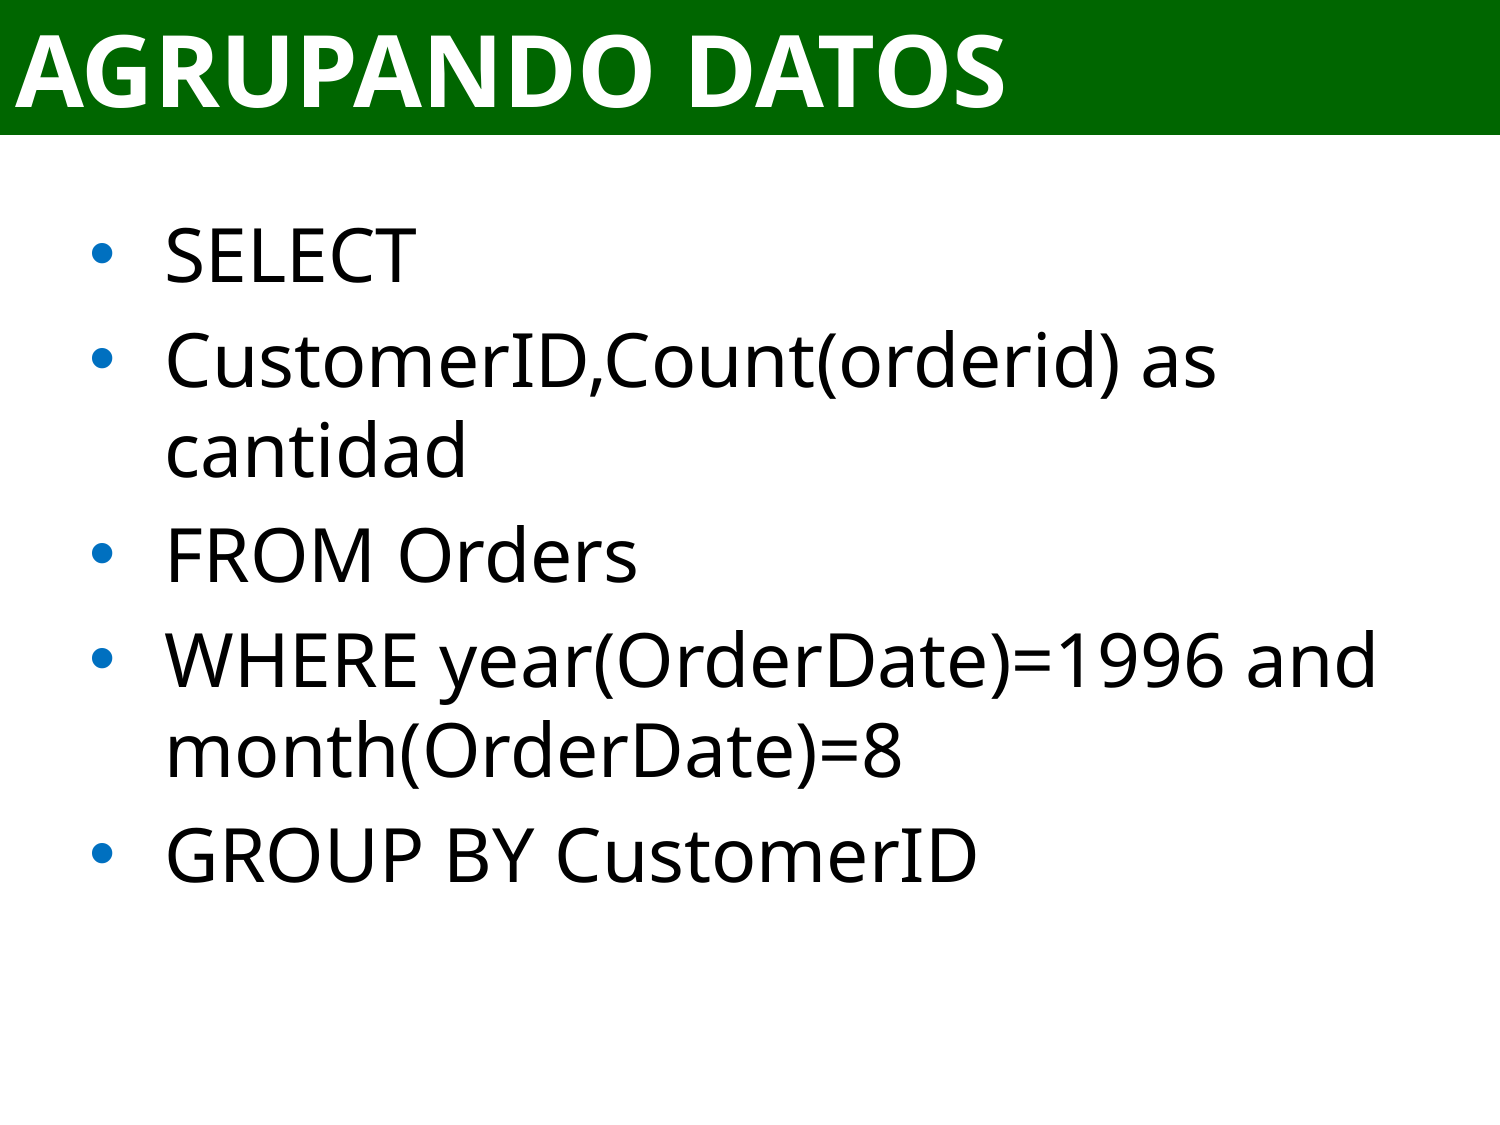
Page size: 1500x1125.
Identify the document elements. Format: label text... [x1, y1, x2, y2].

list SELECT CustomerID,Count(orderid) as cantidad FROM Orders WHERE year(OrderDate)=1996 and month(OrderDate)=8 GROUP BY CustomerID [75, 200, 1463, 1025]
title AGRUPANDO DATOS [0, 0, 1500, 135]
